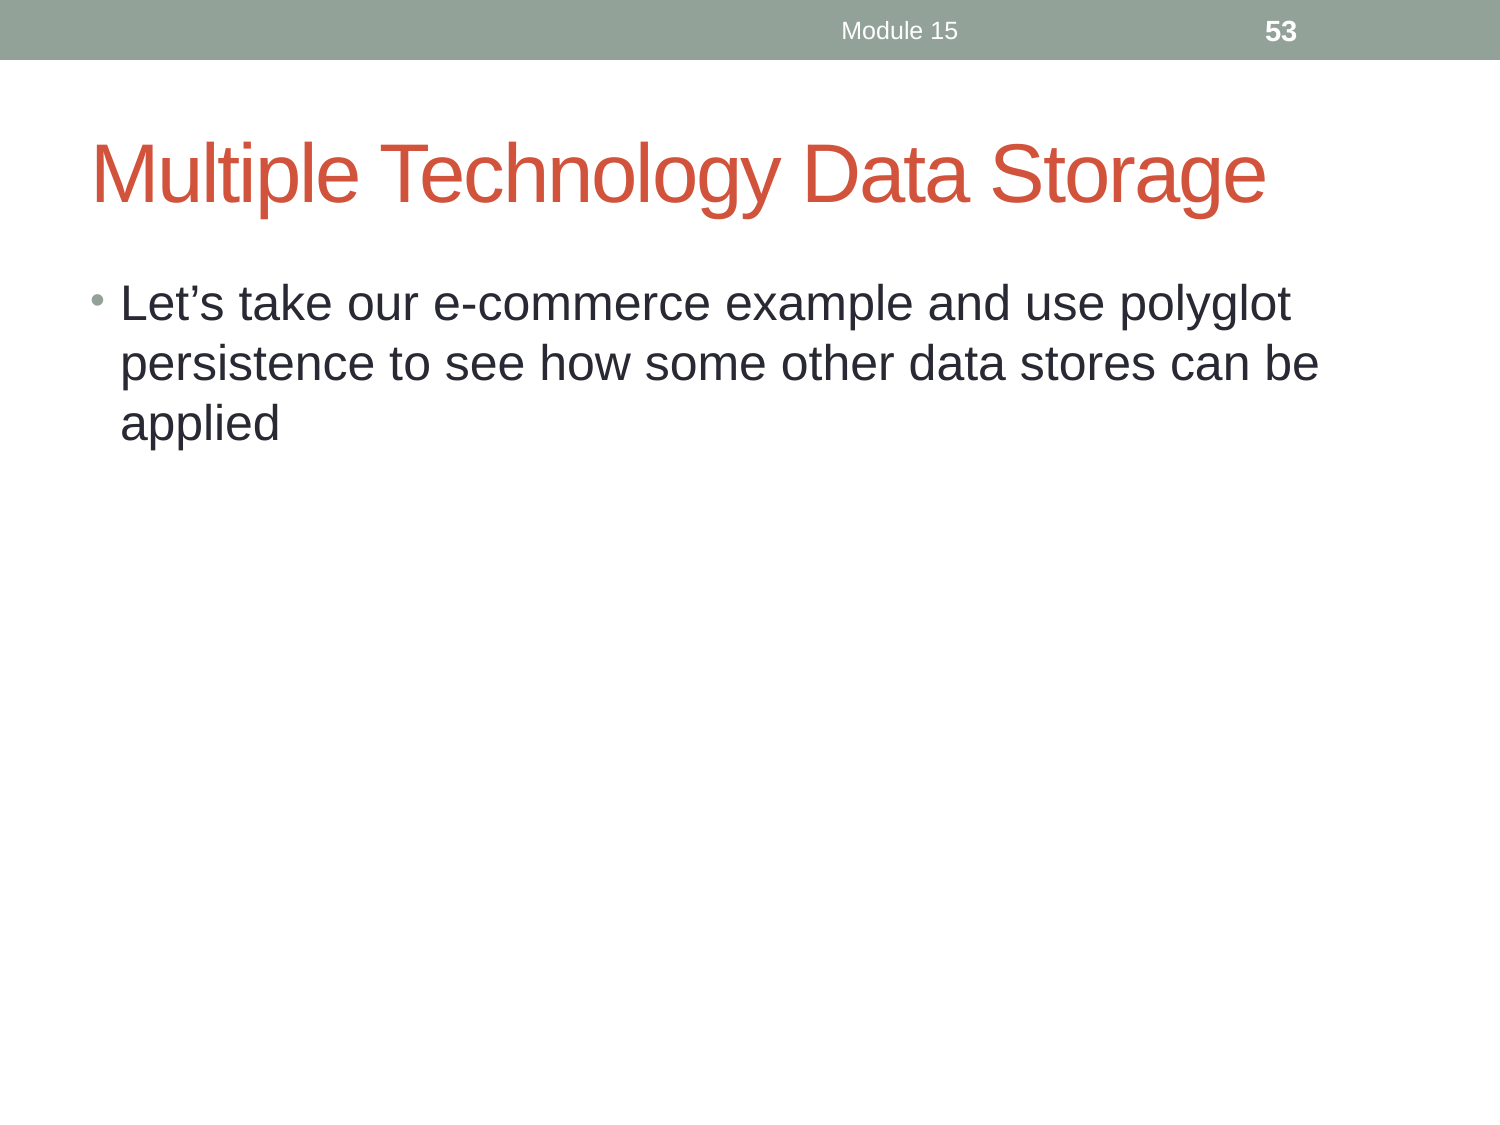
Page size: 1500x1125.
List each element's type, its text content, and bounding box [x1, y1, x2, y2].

footer Module 15 [562, 3, 1238, 57]
list Let’s take our e-commerce example and use polyglot persistence to see how some other data stores can be applied [75, 262, 1425, 1063]
slide_number 53 [1250, 3, 1425, 57]
title Multiple Technology Data Storage [75, 87, 1425, 250]
